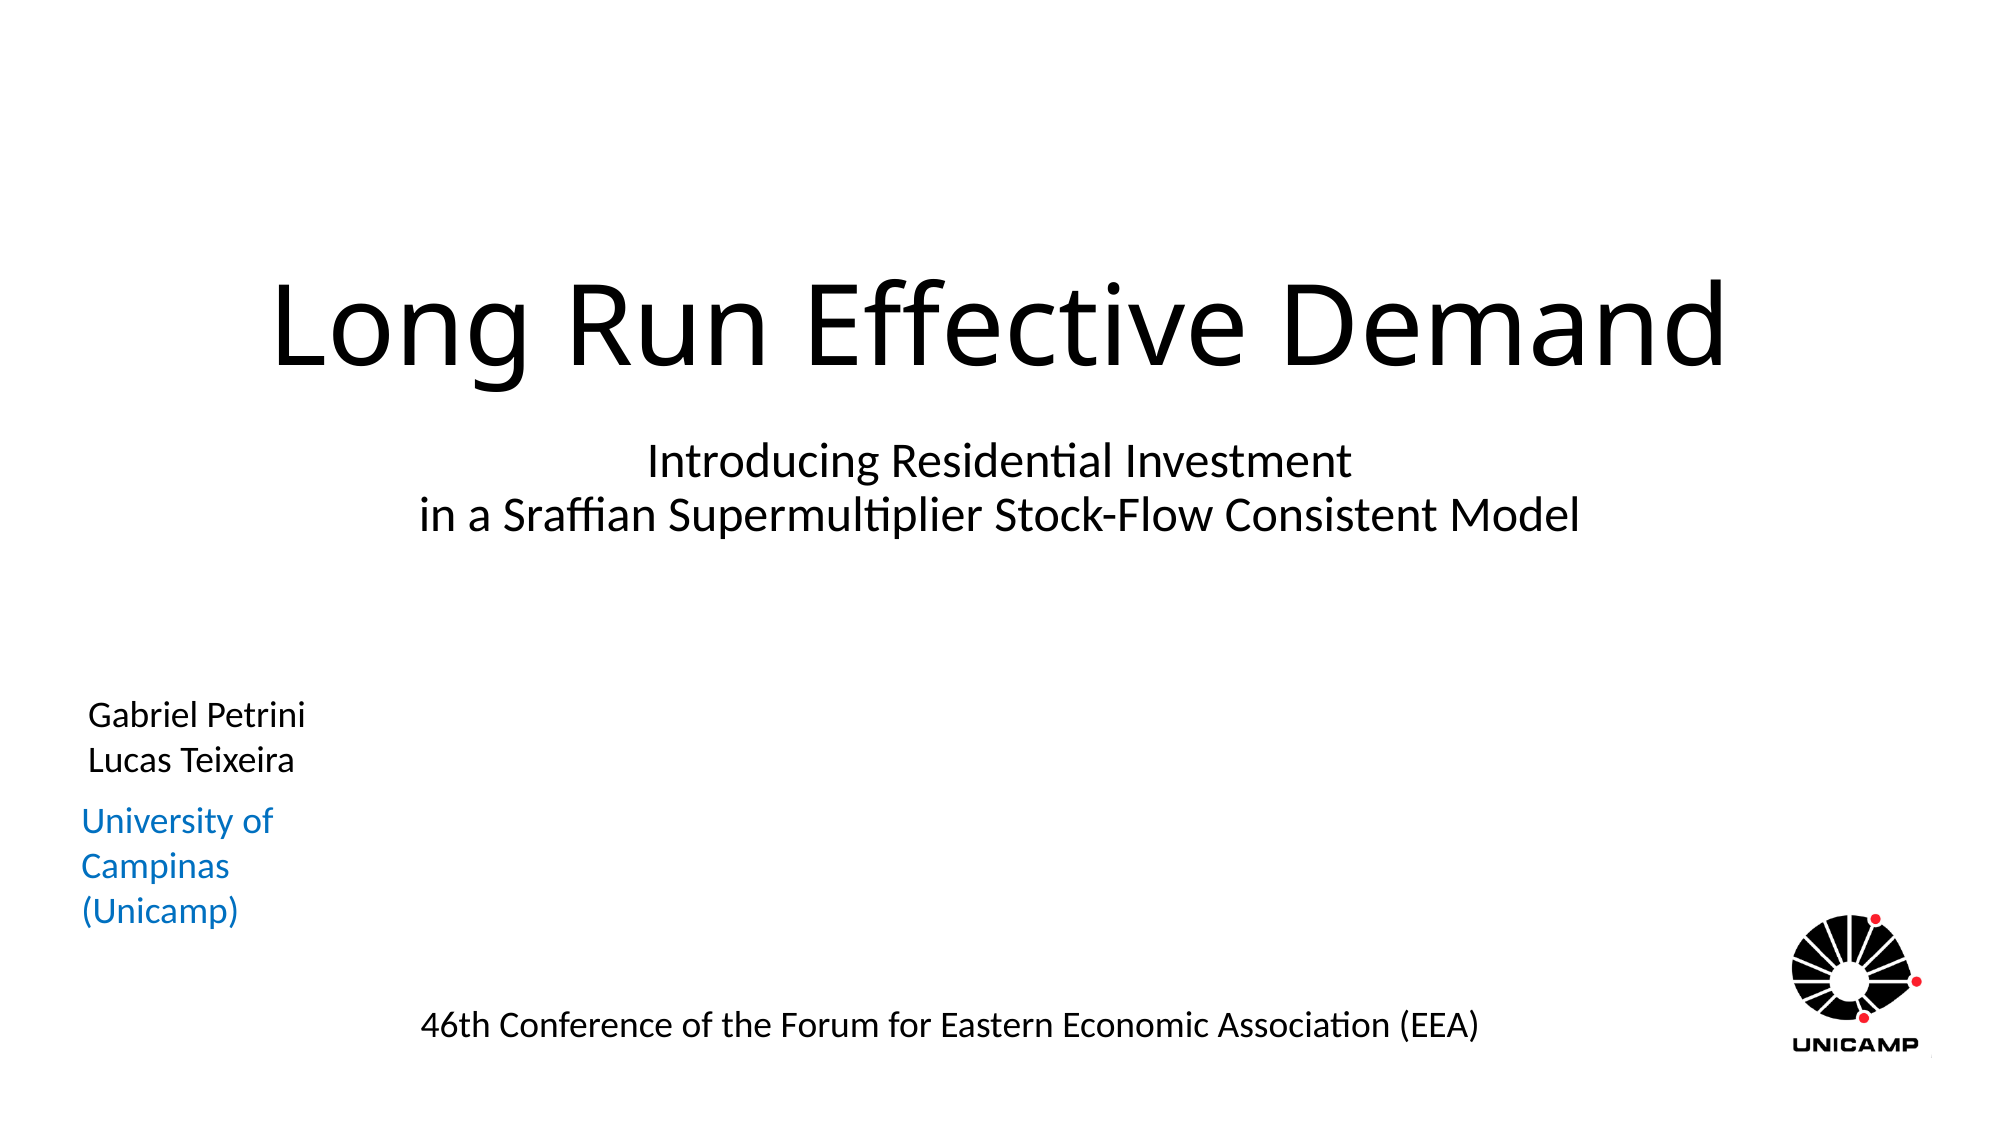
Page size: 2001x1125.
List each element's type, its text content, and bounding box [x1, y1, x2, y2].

title Long Run Effective Demand [249, 163, 1750, 398]
text_box Gabriel Petrini Lucas Teixeira [73, 682, 521, 788]
subtitle Introducing Residential Investment in a Sraffian Supermultiplier Stock-Flow Consistent Model [249, 427, 1750, 699]
text_box University of Campinas (Unicamp) [66, 788, 434, 941]
text_box 46th Conference of the Forum for Eastern Economic Association (EEA) [266, 992, 1636, 1053]
picture [1784, 907, 1932, 1058]
